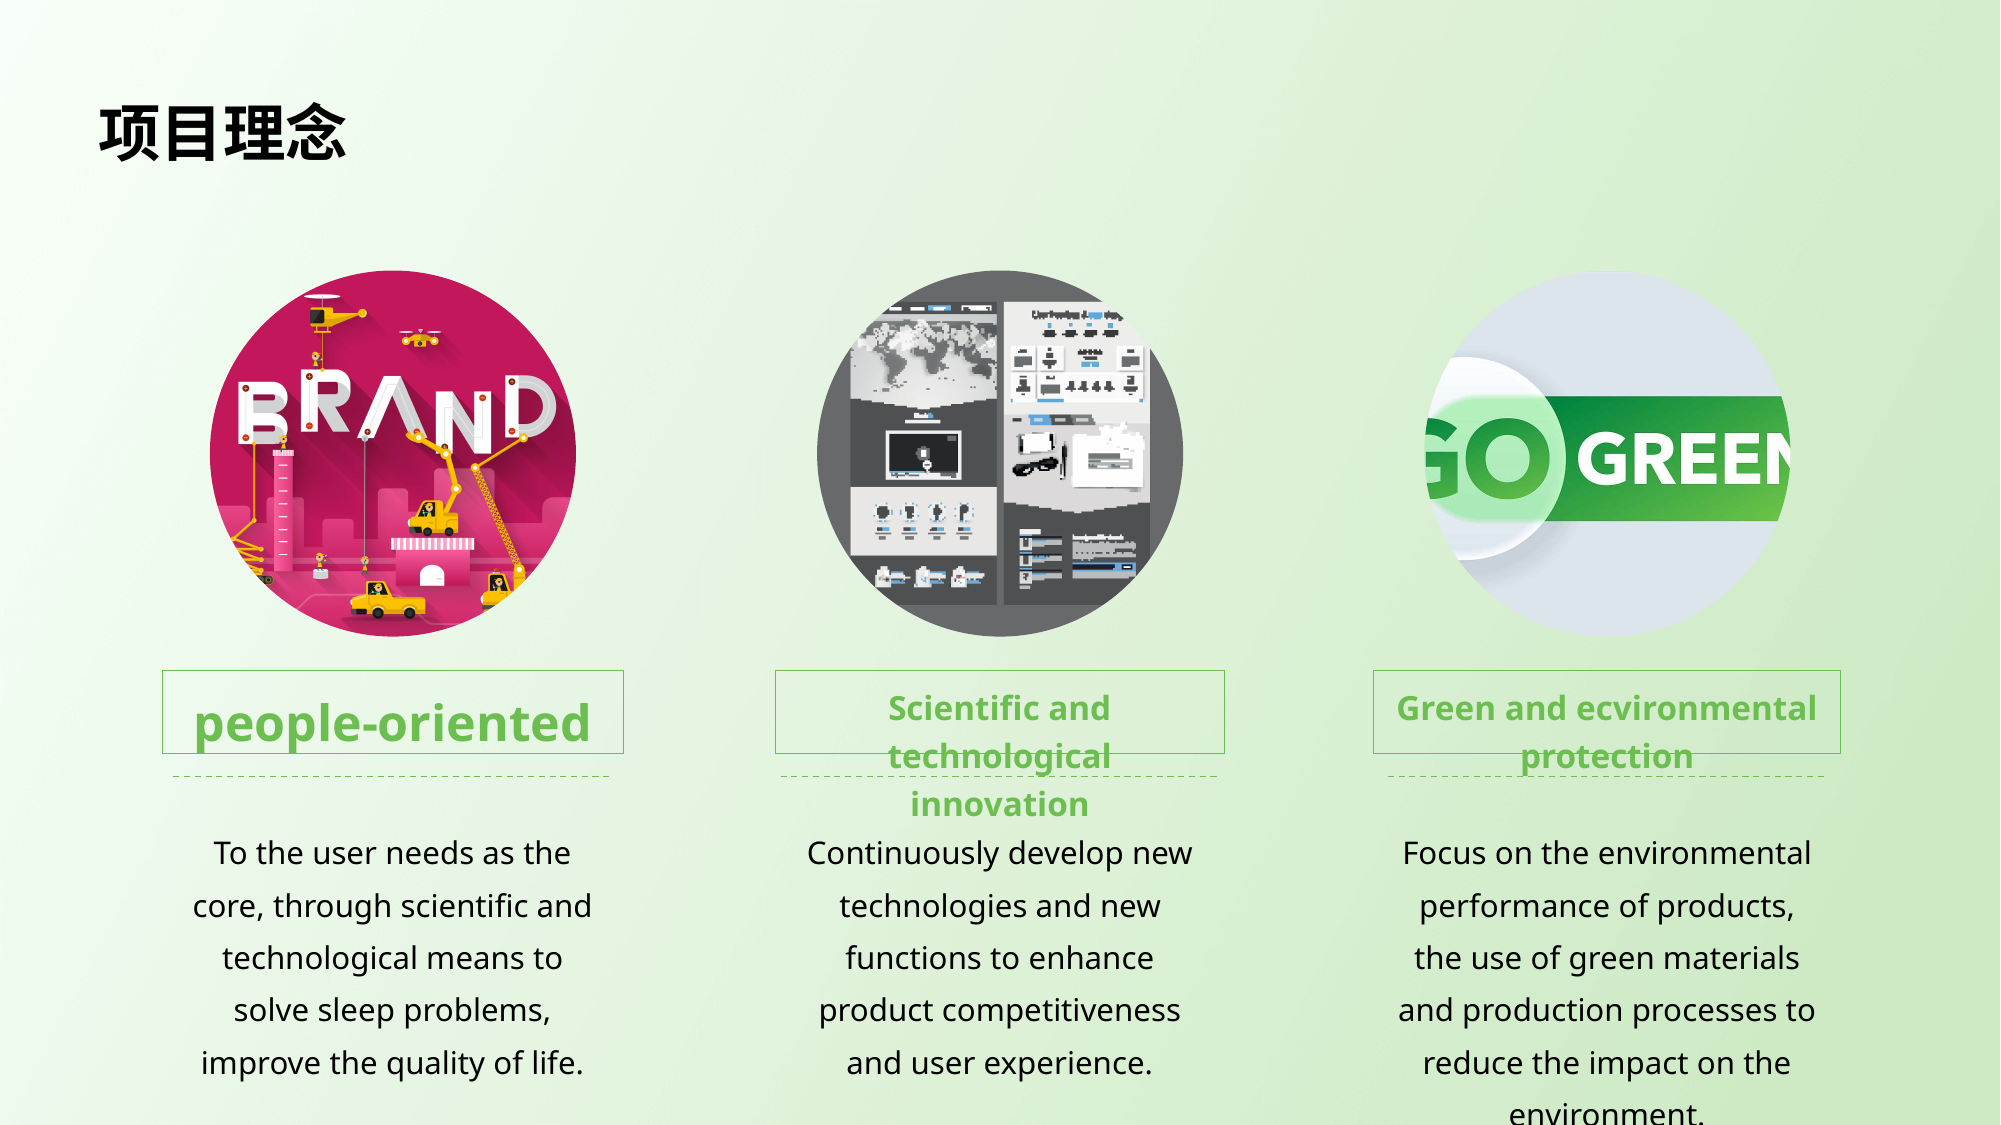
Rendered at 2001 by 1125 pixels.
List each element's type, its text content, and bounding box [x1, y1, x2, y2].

picture [0, 0, 2001, 1125]
text_box Green and ecvironmental protection [1373, 670, 1841, 754]
text_box To the user needs as the core, through scientific and technological means to solve sleep problems, improve the quality of life. [162, 809, 624, 997]
text_box Scientific and technological innovation [775, 670, 1225, 754]
text_box Focus on the environmental performance of products, the use of green materials and production processes to reduce the impact on the environment. [1373, 809, 1842, 997]
text_box 项目理念 [78, 43, 1922, 189]
text_box Continuously develop new technologies and new functions to enhance product competitiveness and user experience. [773, 809, 1228, 997]
text_box people-oriented [162, 670, 624, 754]
